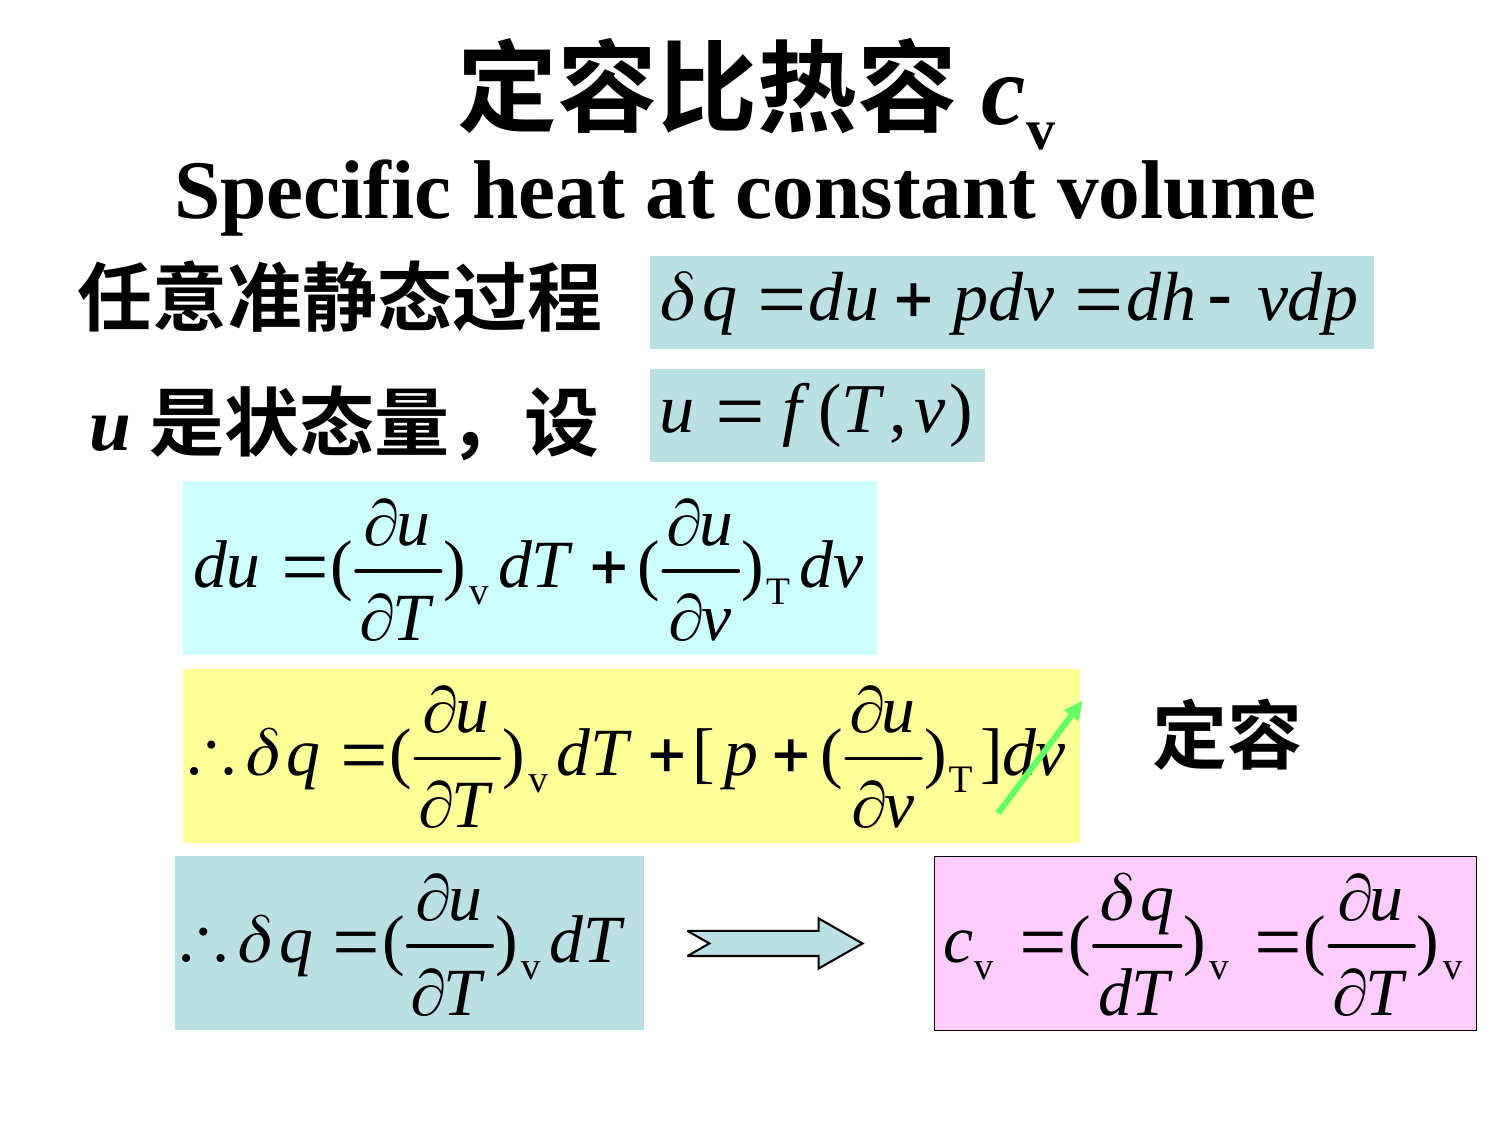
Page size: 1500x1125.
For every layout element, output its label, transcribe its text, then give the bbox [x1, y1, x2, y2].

text_box u是状态量，设 [74, 368, 663, 474]
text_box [182, 480, 878, 656]
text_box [934, 855, 1478, 1031]
text_box 任意准静态过程 [62, 243, 688, 349]
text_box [182, 668, 1080, 843]
text_box [687, 918, 863, 969]
text_box 定容 [1137, 680, 1325, 786]
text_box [174, 855, 644, 1031]
title 定容比热容cv [112, 24, 1400, 161]
text_box Specific heat at constant volume [159, 127, 1447, 243]
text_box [649, 368, 985, 462]
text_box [649, 255, 1374, 349]
